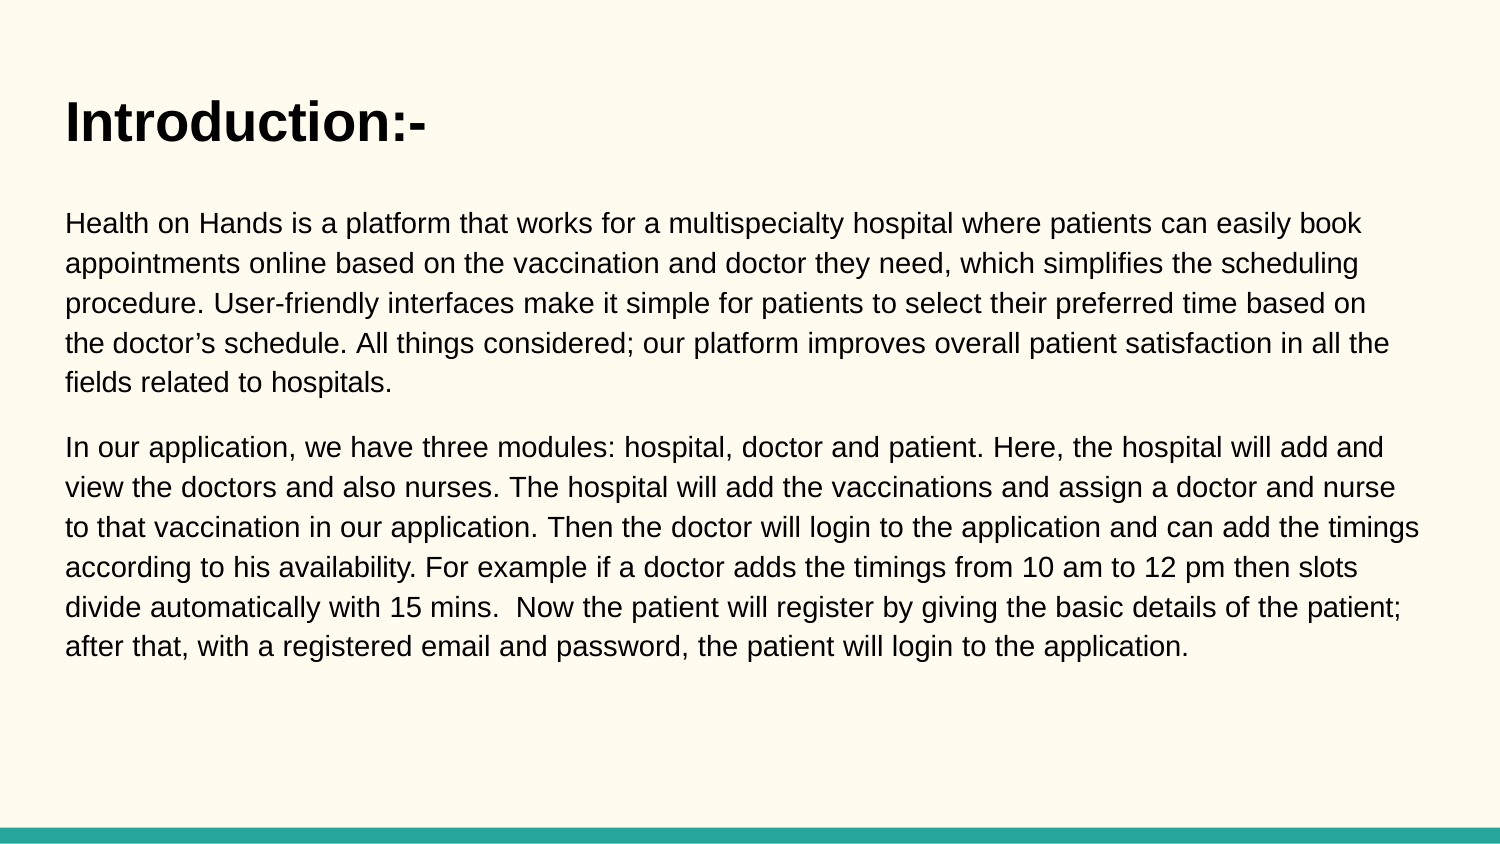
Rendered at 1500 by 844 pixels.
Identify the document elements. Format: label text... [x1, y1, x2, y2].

title Introduction:- [63, 82, 506, 197]
text_box Health on Hands is a platform that works for a multispecialty hospital where patients can easily book appointments online based on the vaccination and doctor they need, which simplifies the scheduling procedure. User-friendly interfaces make it simple for patients to select their preferred time based on the doctor’s schedule. All things considered; our platform improves overall patient satisfaction in all the fields related to hospitals. In our application, we have three modules: hospital, doctor and patient. Here, the hospital will add and view the doctors and also nurses. The hospital will add the vaccinations and assign a doctor and nurse to that vaccination in our application. Then the doctor will login to the application and can add the timings according to his availability. For example if a doctor adds the timings from 10 am to 12 pm then slots divide automatically with 15 mins. Now the patient will register by giving the basic details of the patient; after that, with a registered email and password, the patient will login to the application. [63, 197, 1422, 663]
